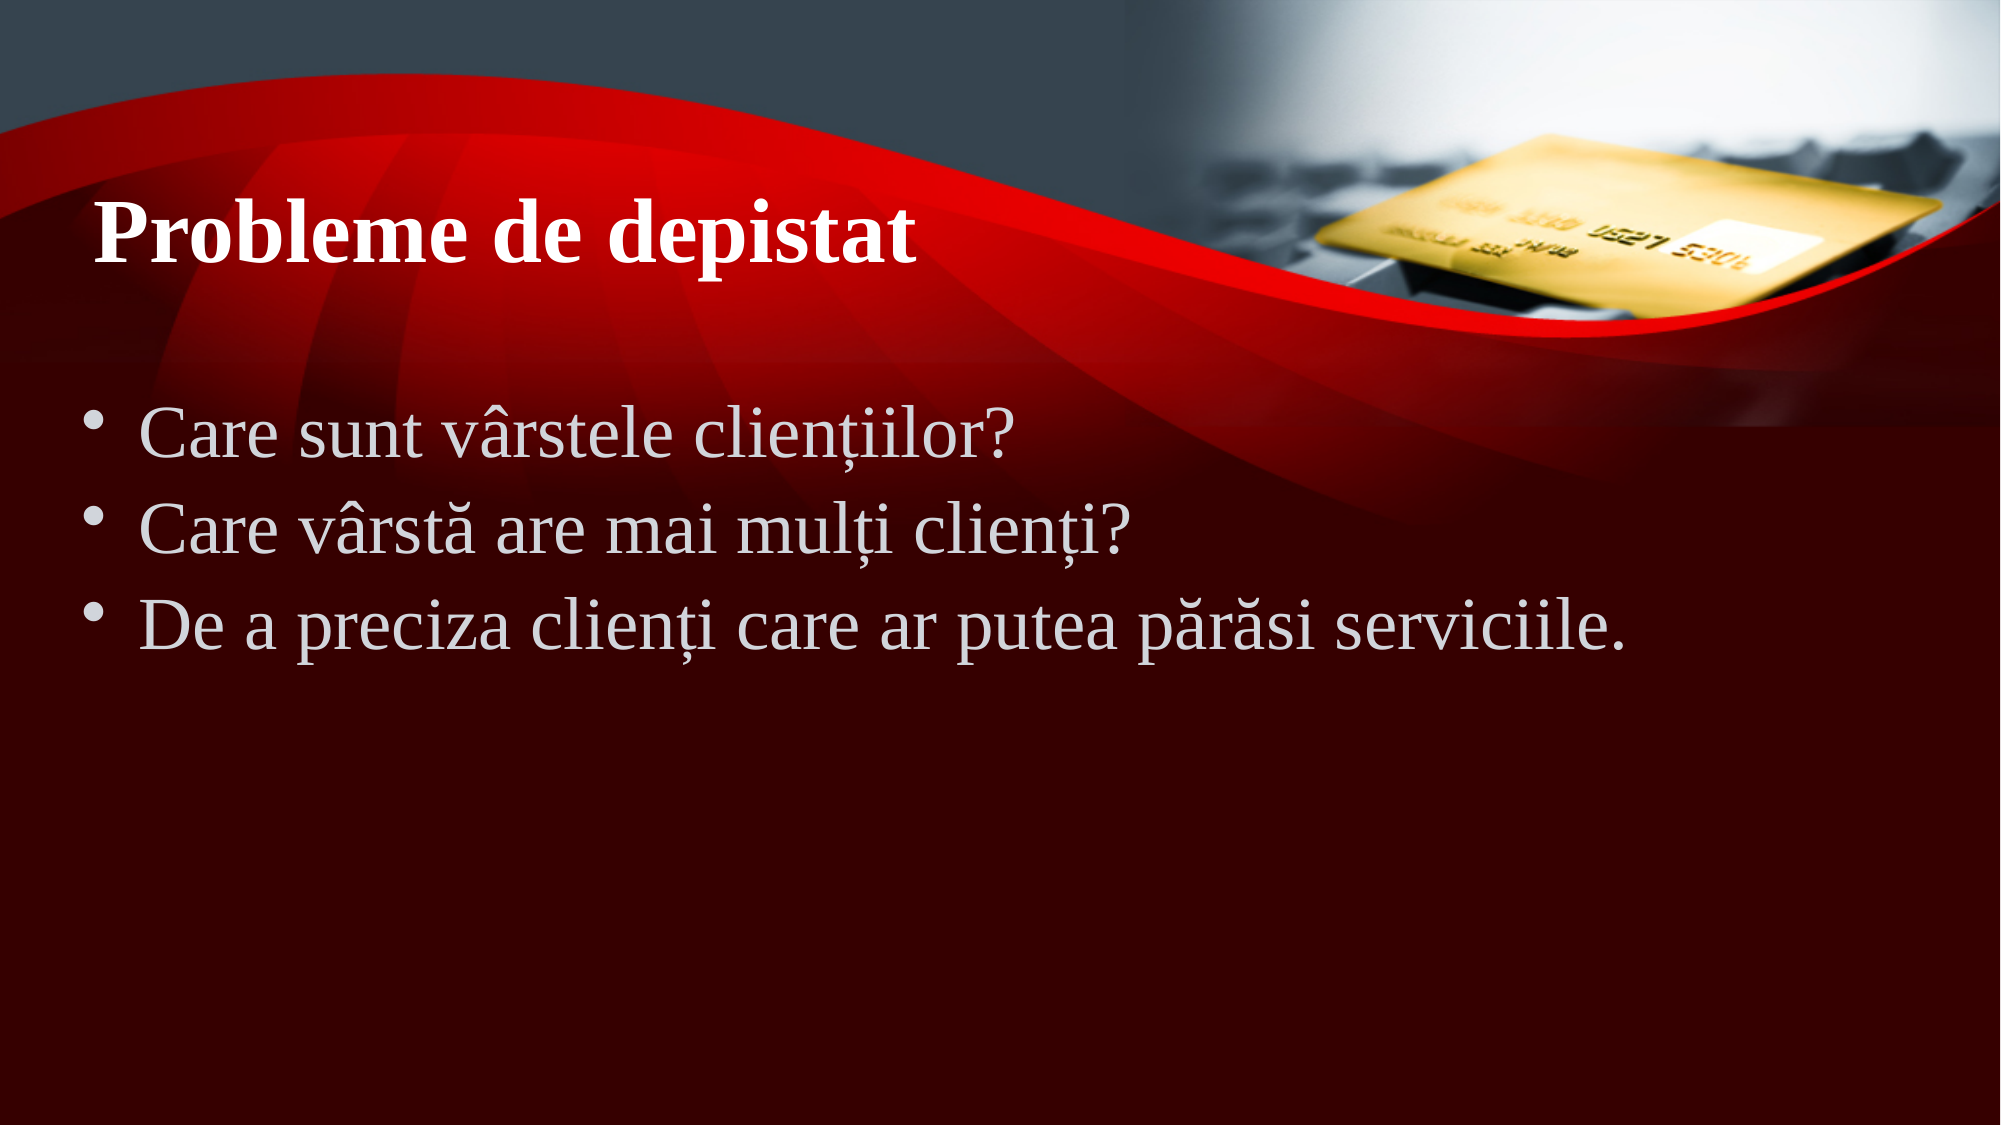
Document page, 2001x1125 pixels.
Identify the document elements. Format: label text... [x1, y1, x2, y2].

picture [0, 0, 2001, 1125]
title Probleme de depistat [78, 172, 1083, 280]
list Care sunt vârstele cliențiilor? Care vârstă are mai mulți clienți? De a preciza clienți care ar putea părăsi serviciile. [66, 385, 1686, 1095]
